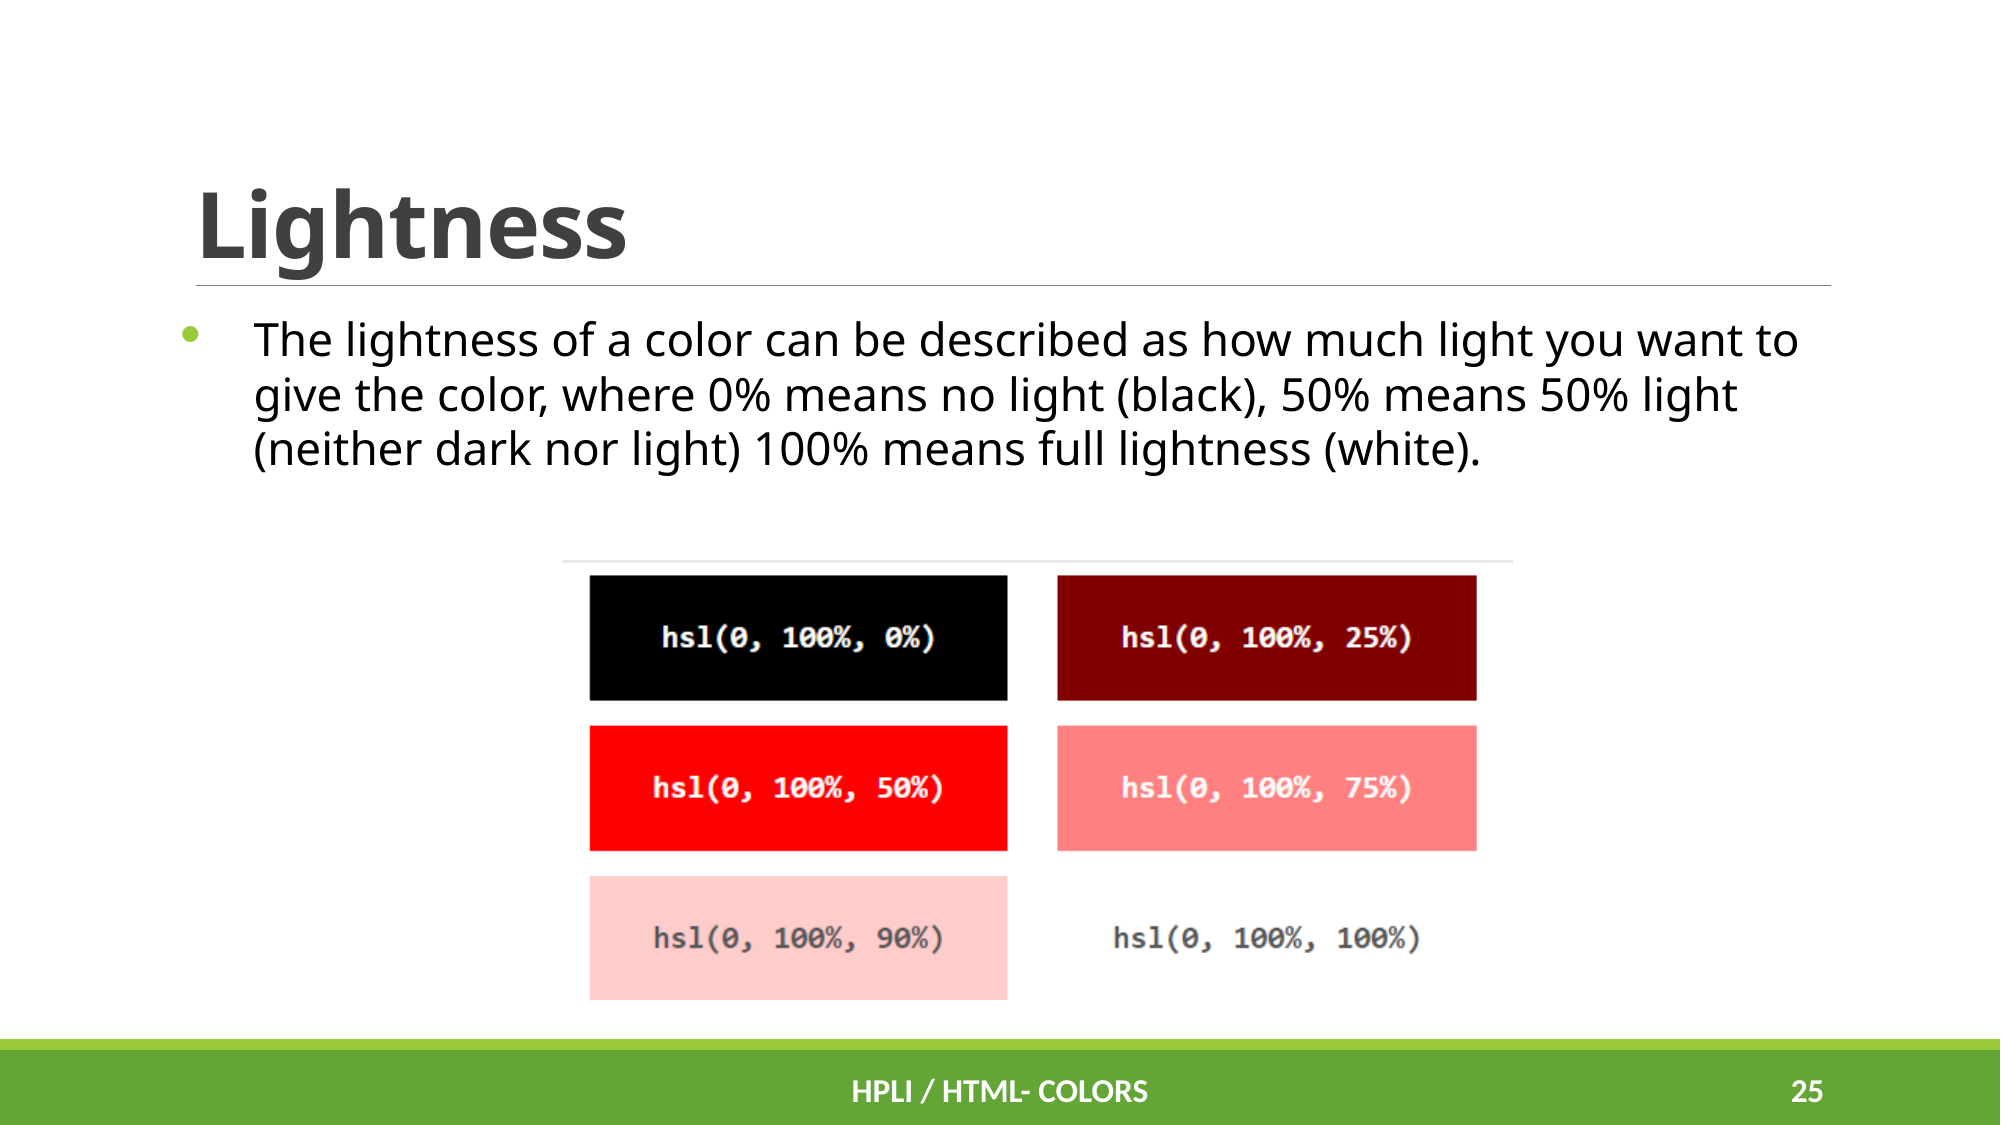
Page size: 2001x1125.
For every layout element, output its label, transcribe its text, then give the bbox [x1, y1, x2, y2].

list The lightness of a color can be described as how much light you want to give the color, where 0% means no light (black), 50% means 50% light (neither dark nor light) 100% means full lightness (white). [180, 302, 1830, 963]
picture [561, 560, 1514, 1001]
slide_number 24 [1624, 1059, 1840, 1120]
footer HPLI / HTML- Colors [604, 1059, 1396, 1120]
title Lightness [180, 47, 1830, 285]
